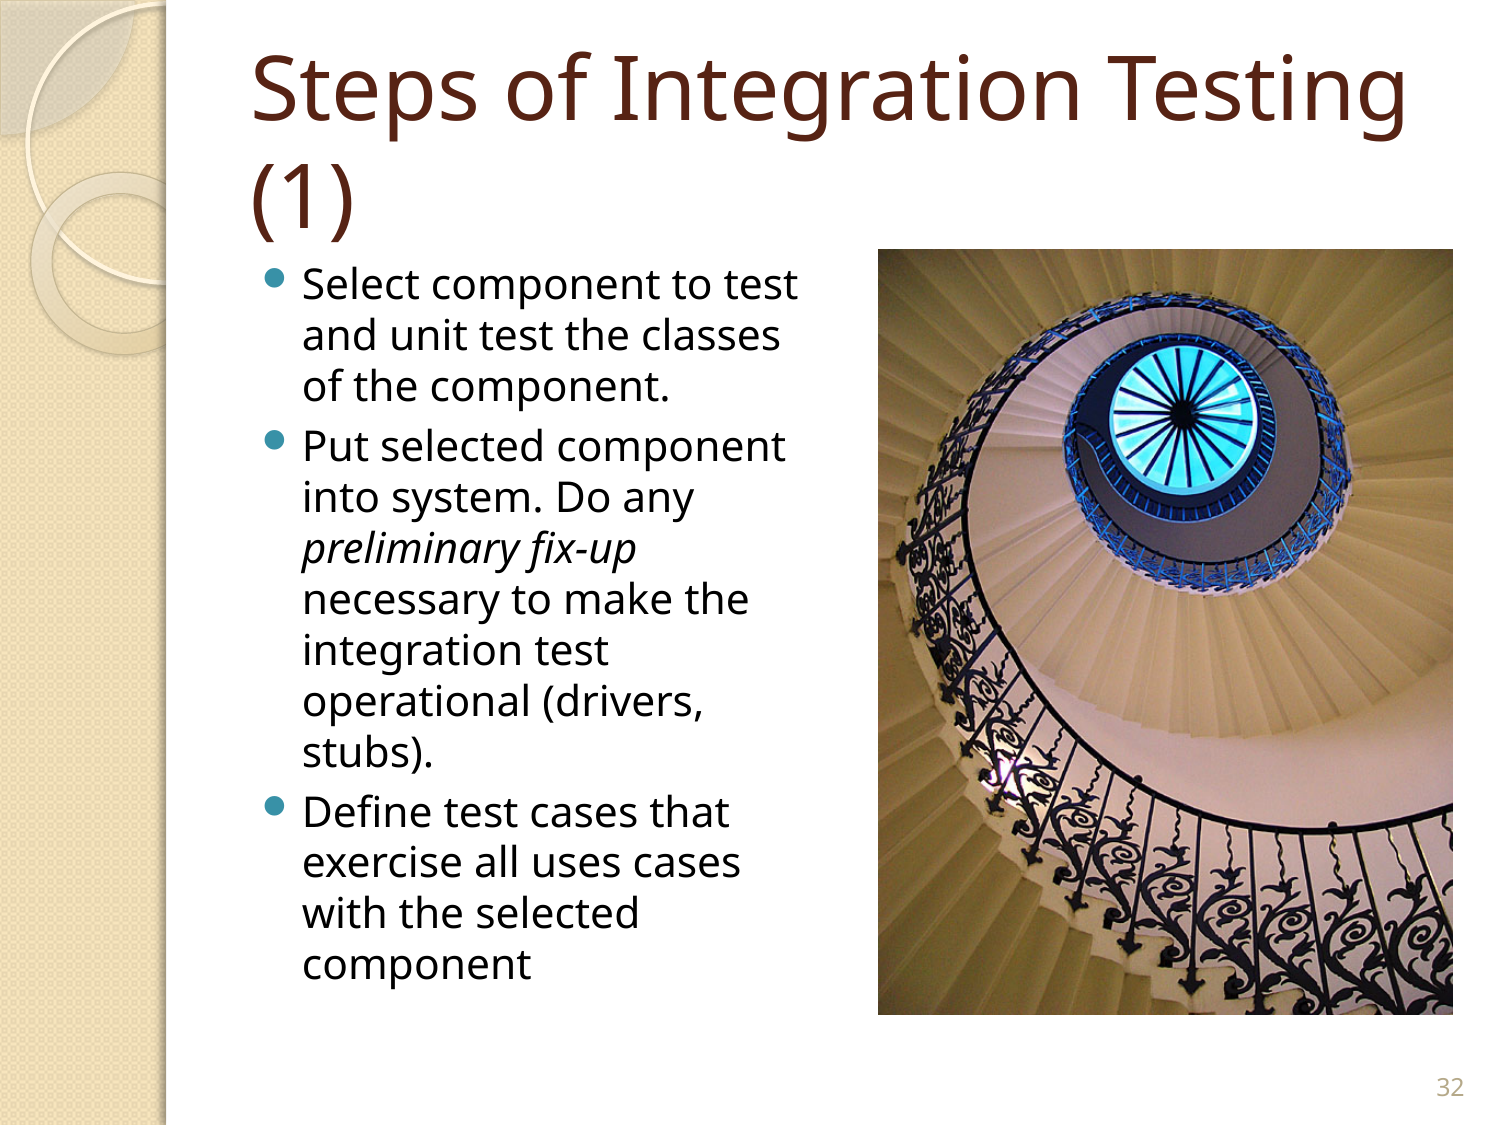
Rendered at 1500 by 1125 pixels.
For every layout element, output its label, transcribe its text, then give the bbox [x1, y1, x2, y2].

title Steps of Integration Testing (1) [235, 45, 1466, 233]
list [878, 249, 1453, 1016]
list Select component to test and unit test the classes of the component. Put selected component into system. Do any preliminary fix-up necessary to make the integration test operational (drivers, stubs). Define test cases that exercise all uses cases with the selected component [235, 249, 836, 1015]
slide_number 32 [1413, 1034, 1488, 1113]
